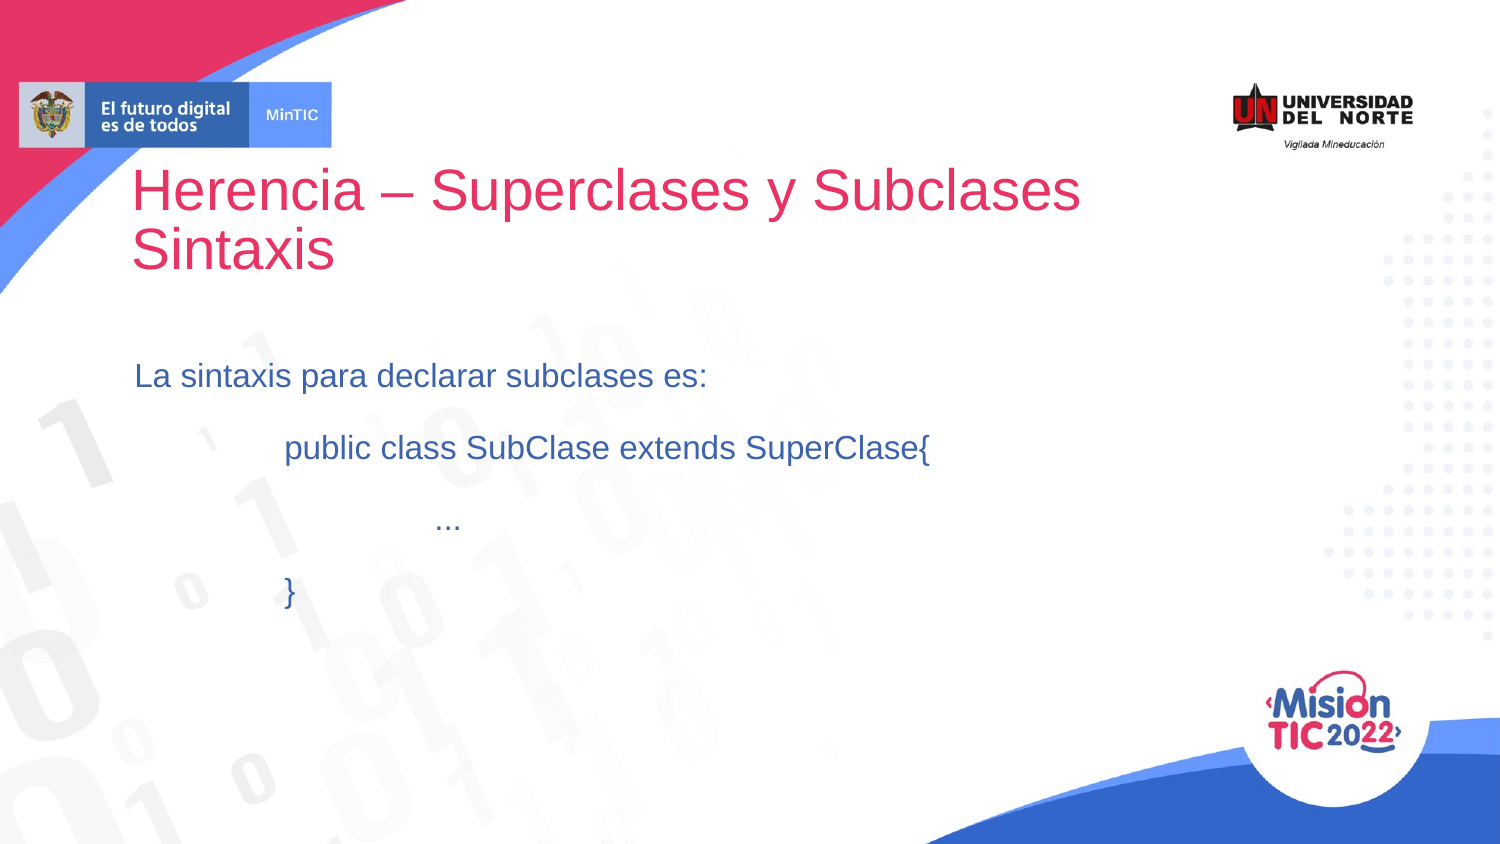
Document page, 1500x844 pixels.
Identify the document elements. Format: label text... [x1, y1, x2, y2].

text_box Herencia – Superclases y Subclases Sintaxis [120, 108, 1358, 287]
picture [0, 0, 1500, 844]
text_box La sintaxis para declarar subclases es: public class SubClase extends SuperClase{ ... } [134, 352, 1344, 664]
